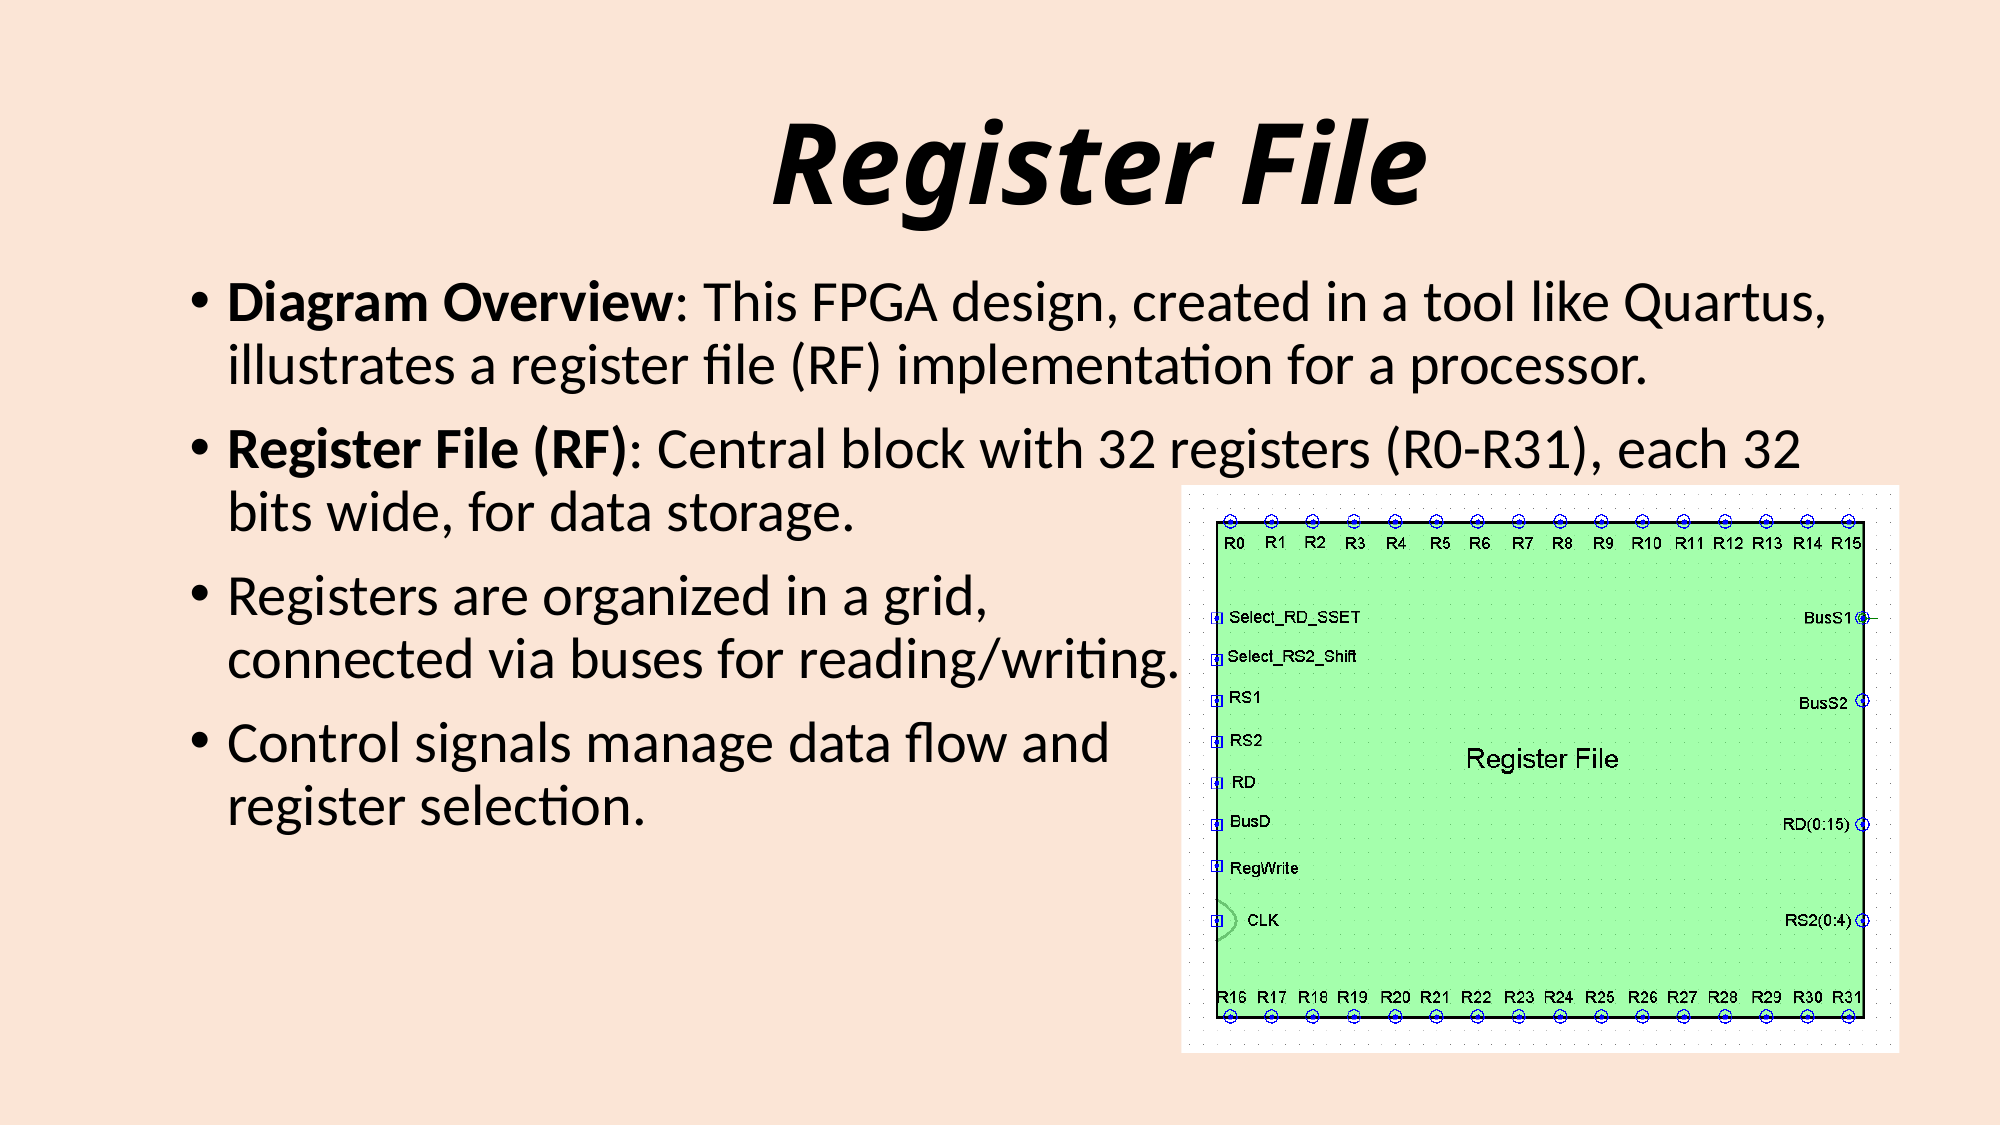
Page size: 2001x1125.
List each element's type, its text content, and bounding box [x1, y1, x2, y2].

picture [1181, 485, 1900, 1053]
title Register File [137, 59, 1863, 278]
list Diagram Overview: This FPGA design, created in a tool like Quartus, illustrates a register file (RF) implementation for a processor. Register File (RF): Central block with 32 registers (R0-R31), each 32 bits wide, for data storage. Registers are organized in a grid, connected via buses for reading/writing. Control signals manage data flow and register selection. [174, 263, 1900, 978]
